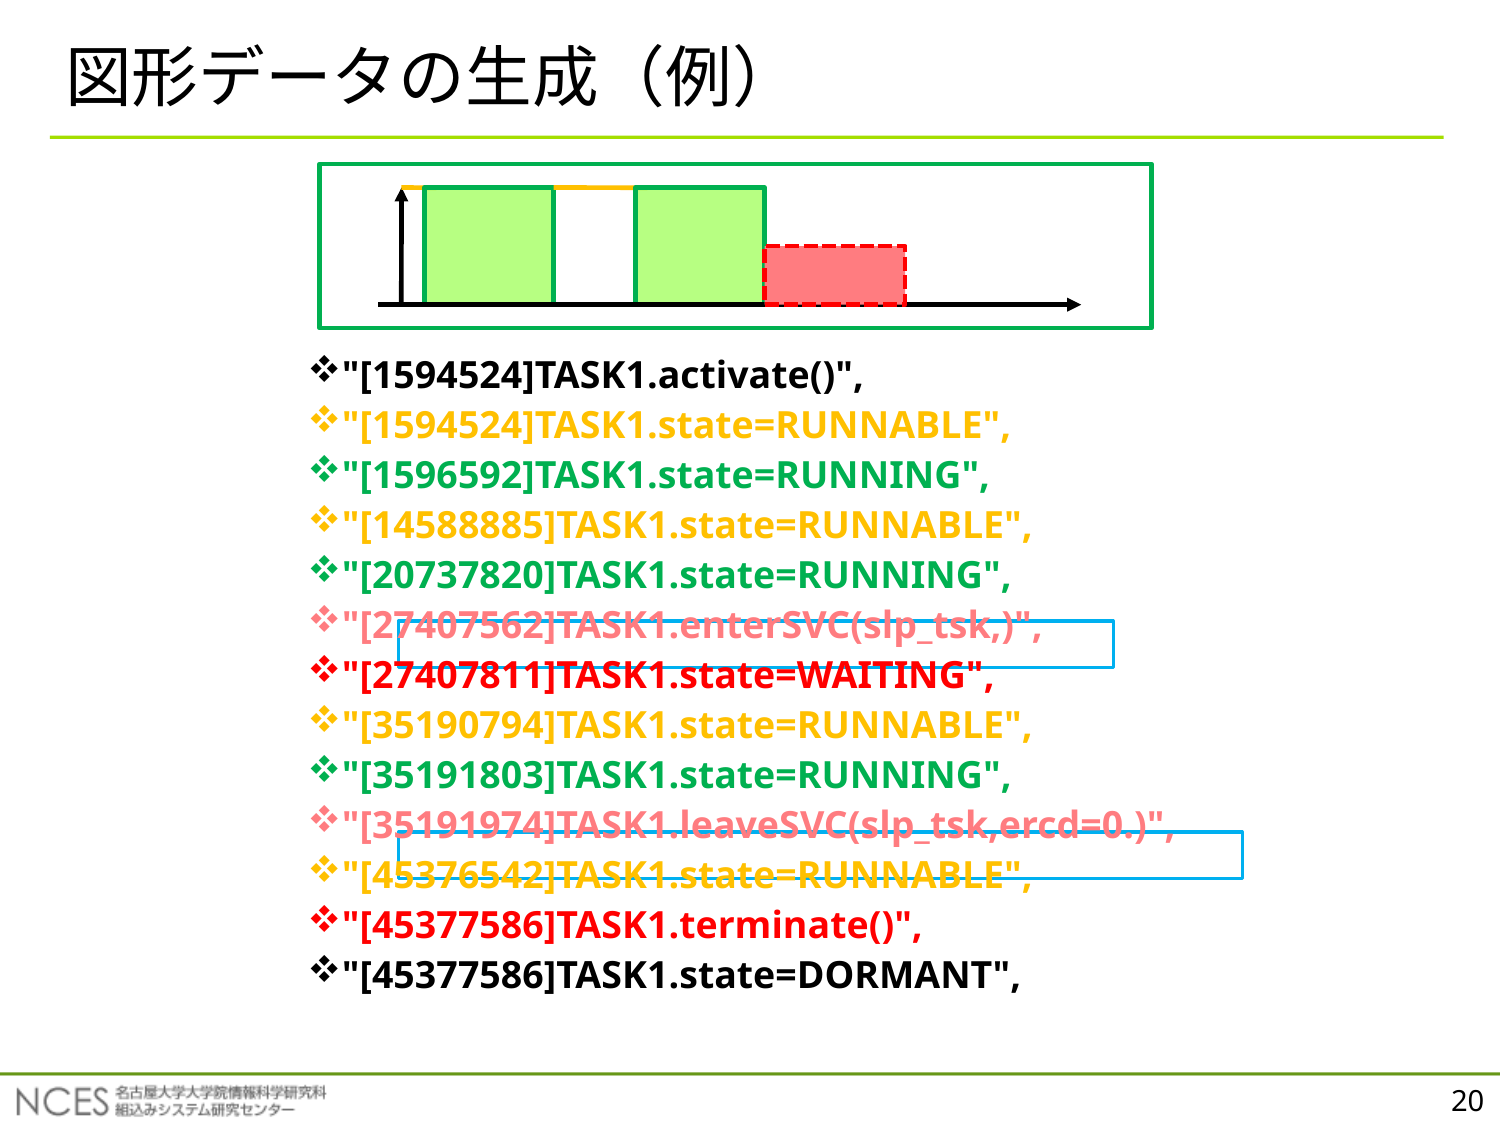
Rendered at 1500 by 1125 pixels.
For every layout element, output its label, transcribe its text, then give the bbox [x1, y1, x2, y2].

picture [0, 1071, 1362, 1125]
slide_number 20 [1362, 1074, 1500, 1125]
text_box [319, 163, 1152, 328]
title 図形データの生成（例） [50, 37, 1438, 113]
text_box [764, 246, 906, 304]
text_box "[1594524]TASK1.activate()", "[1594524]TASK1.state=RUNNABLE", "[1596592]TASK1.state=RUNNING", "[14588885]TASK1.state=RUNNABLE", "[20737820]TASK1.state=RUNNING", "[27407562]TASK1.enterSVC(slp_tsk,)", "[27407811]TASK1.state=WAITING", "[35190794]TASK1.state=RUNNABLE", "[35191803]TASK1.state=RUNNING", "[35191974]TASK1.leaveSVC(slp_tsk,ercd=0.)", "[45376542]TASK1.state=RUNNABLE", "[45377586]TASK1.terminate()", "[45377586]TASK1.state=DORMANT", [292, 343, 1371, 1114]
